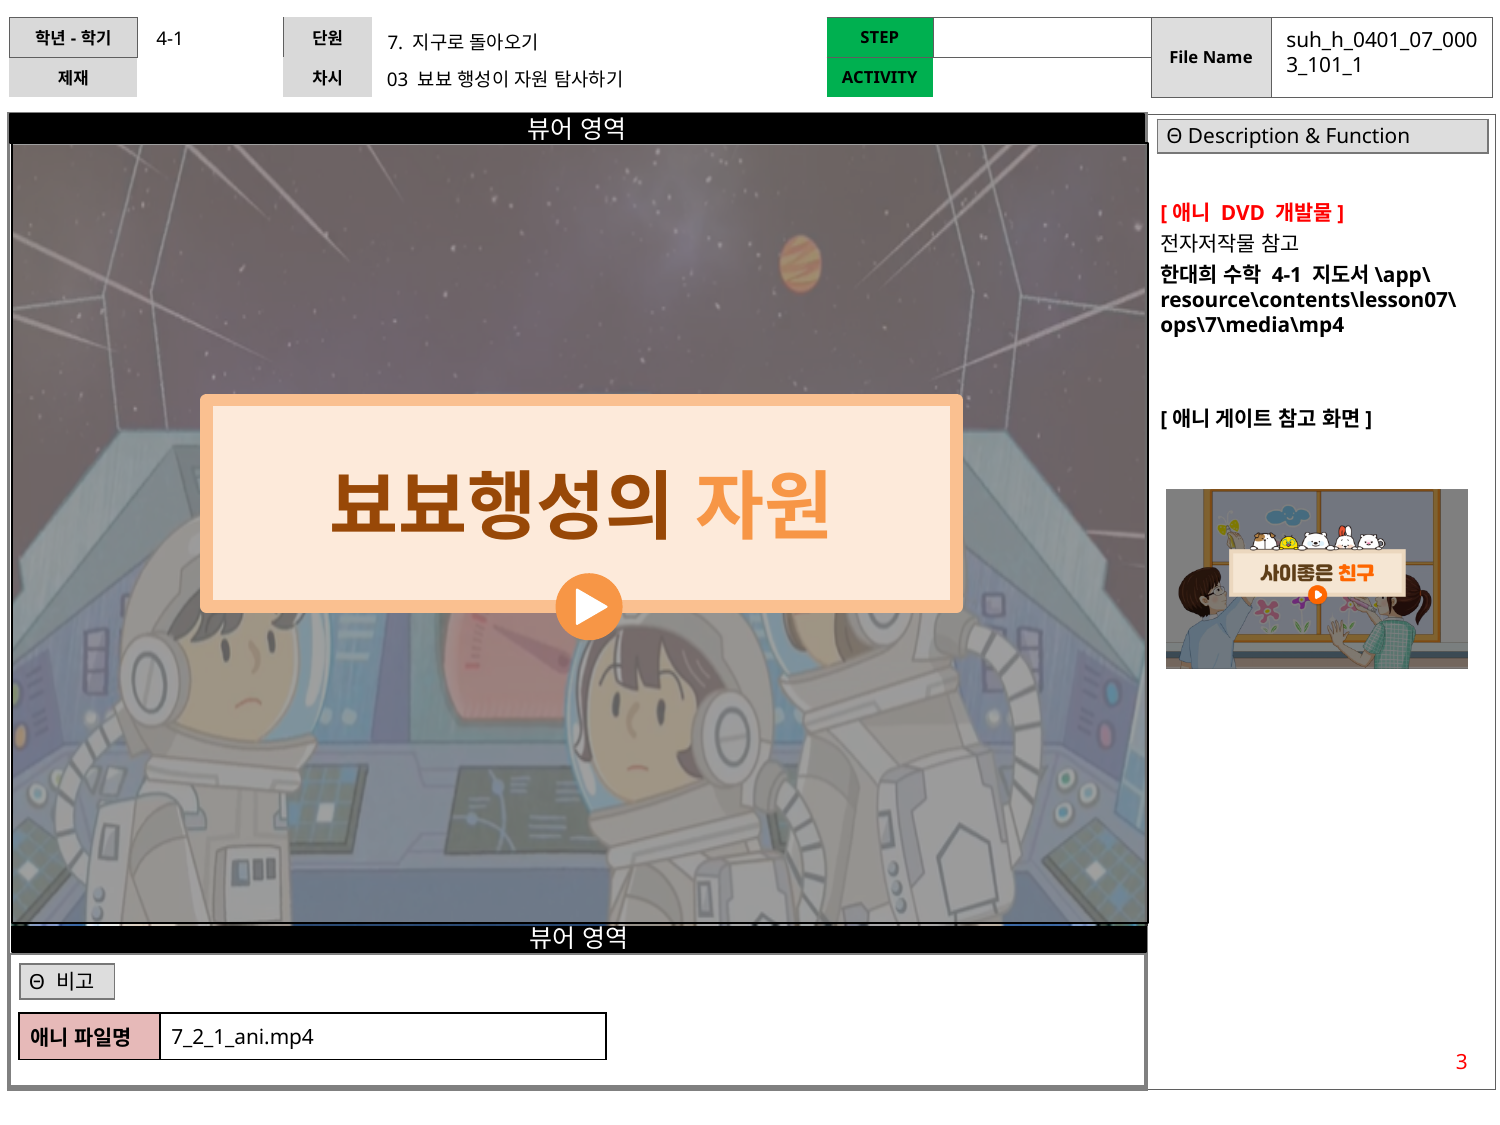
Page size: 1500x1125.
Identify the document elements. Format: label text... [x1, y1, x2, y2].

text_box 03 뵤뵤 행성이 자원 탐사하기 [372, 60, 821, 96]
text_box suh_h_0401_07_0003_101_1 [1271, 18, 1500, 84]
picture [11, 145, 1148, 926]
picture [1166, 489, 1468, 670]
text_box 4-1 [141, 18, 284, 55]
text_box 7. 지구로 돌아오기 [372, 23, 828, 48]
text_box [10, 141, 1150, 146]
text_box [애니 DVD 개발물] 전자저작물 참고 한대희 수학 4-1 지도서\app\resource\contents\lesson07\ops\7\media\mp4 [애니 게이트 참고 화면] [1154, 160, 1500, 563]
table_header Θ Description & Function [1158, 120, 1487, 152]
table_header 7_2_1_ani.mp4 [161, 1014, 605, 1059]
table_header 애니 파일명 [20, 1014, 159, 1059]
